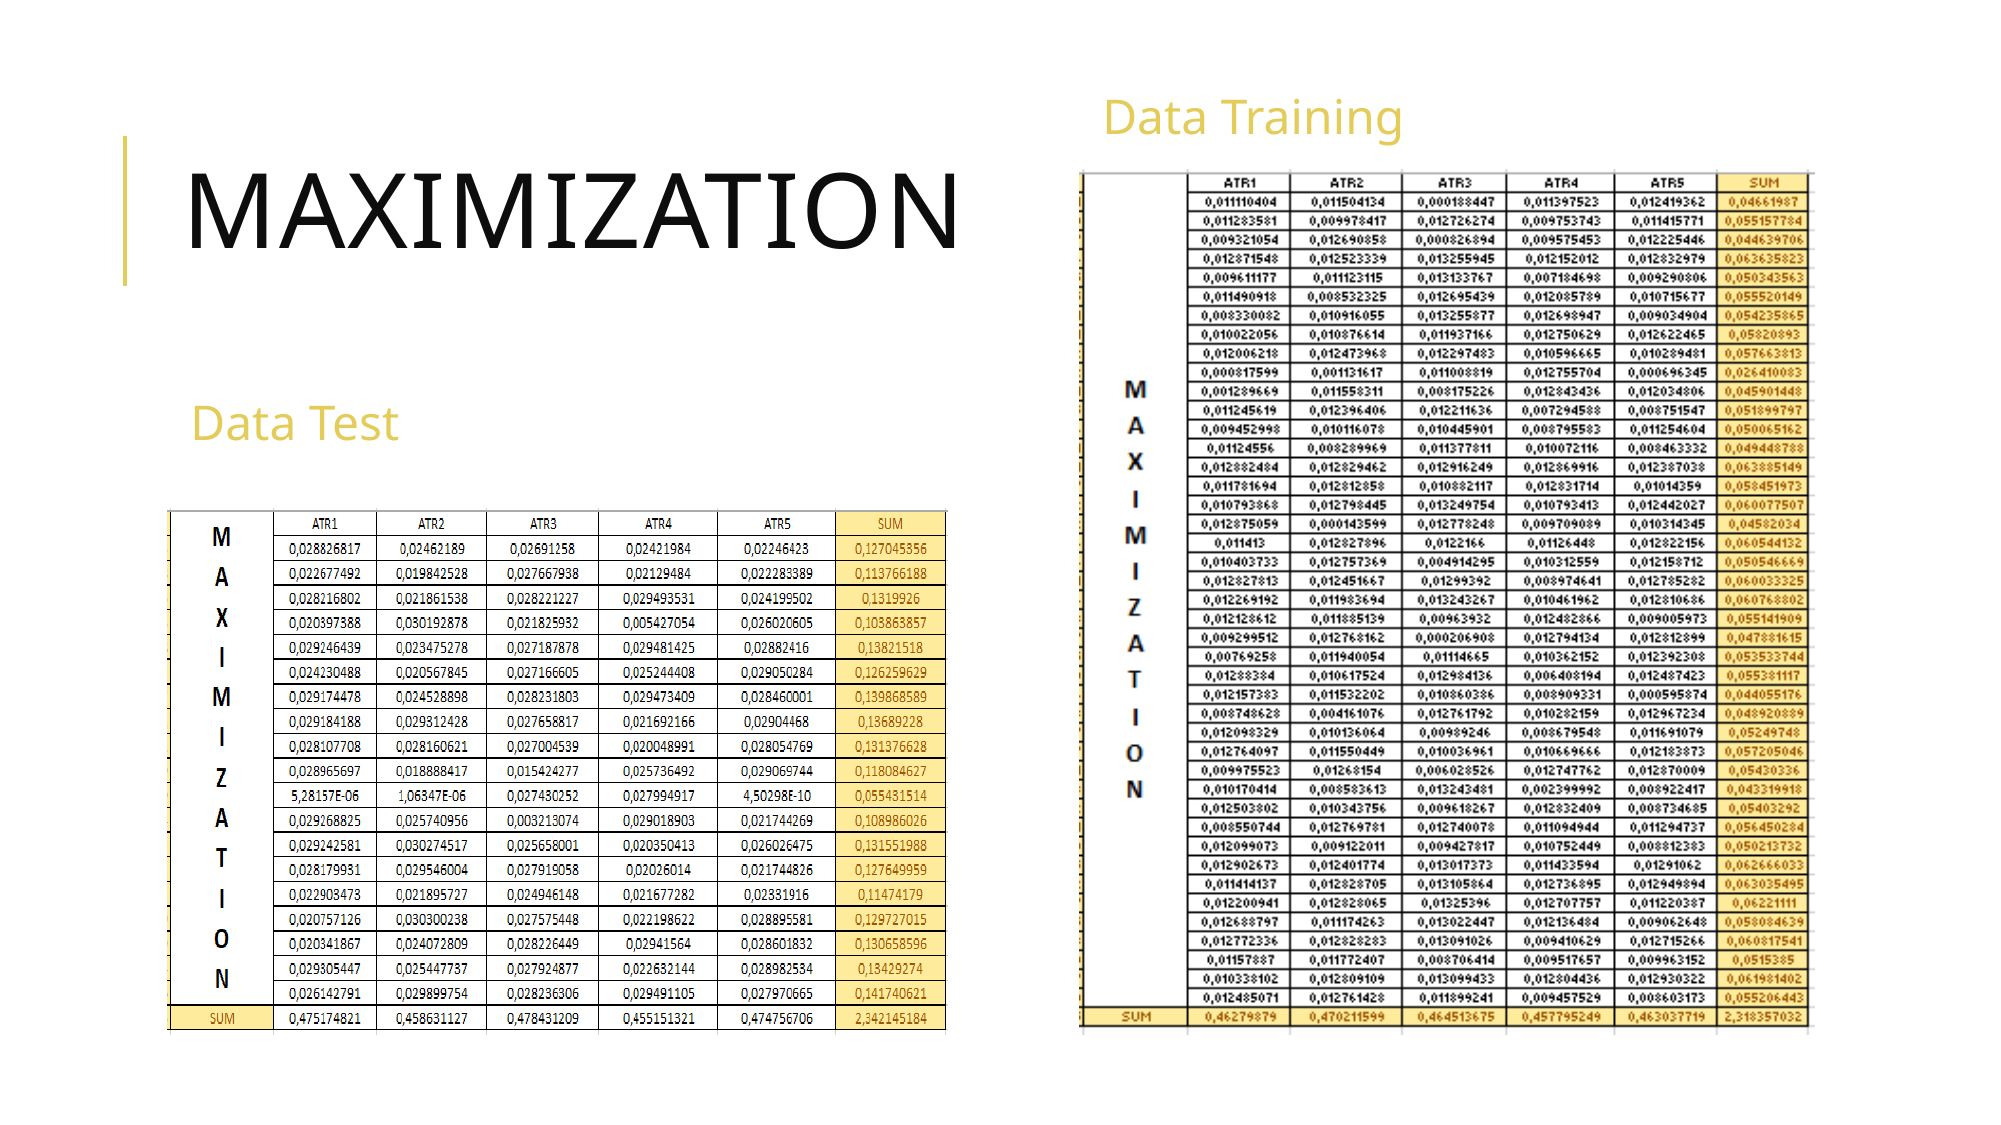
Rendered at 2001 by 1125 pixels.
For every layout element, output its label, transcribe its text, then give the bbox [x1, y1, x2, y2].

list Data Training [1079, 51, 1860, 187]
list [1079, 169, 1815, 1036]
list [167, 507, 949, 1036]
list Data Test [168, 357, 948, 493]
title maximization [168, 96, 1079, 342]
